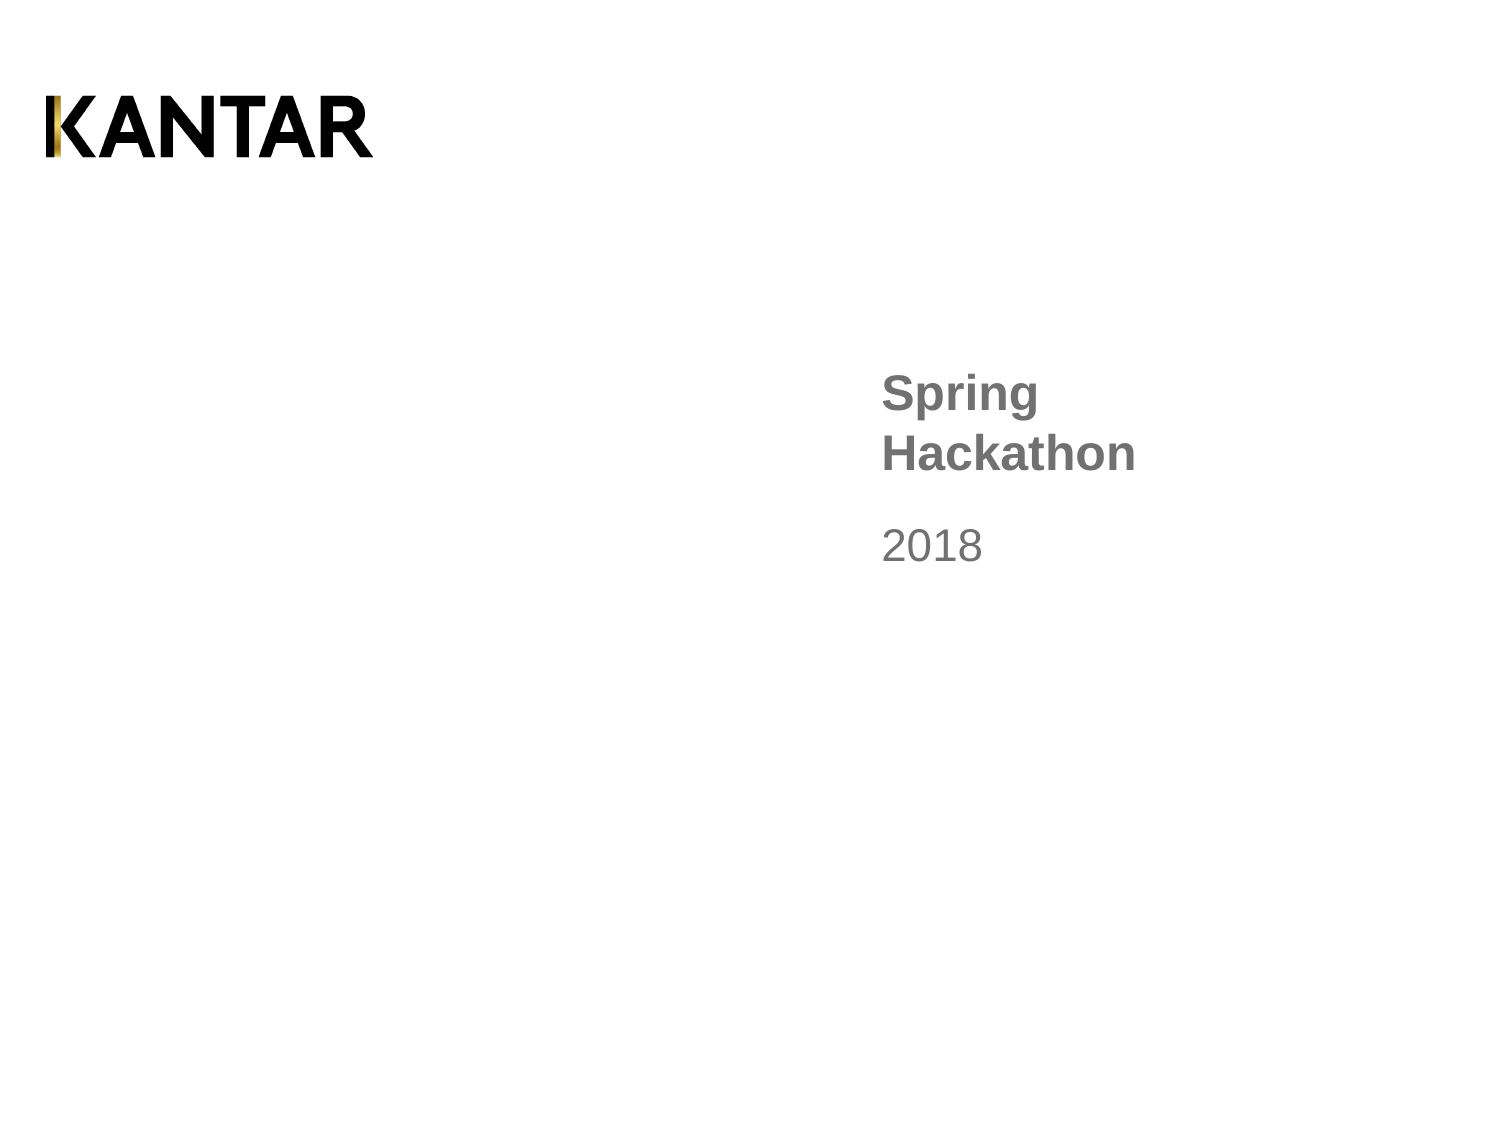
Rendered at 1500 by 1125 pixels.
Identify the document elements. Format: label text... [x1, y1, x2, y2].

picture [41, 92, 379, 161]
title Spring Hackathon [881, 186, 1456, 480]
subtitle 2018 [881, 516, 1456, 825]
